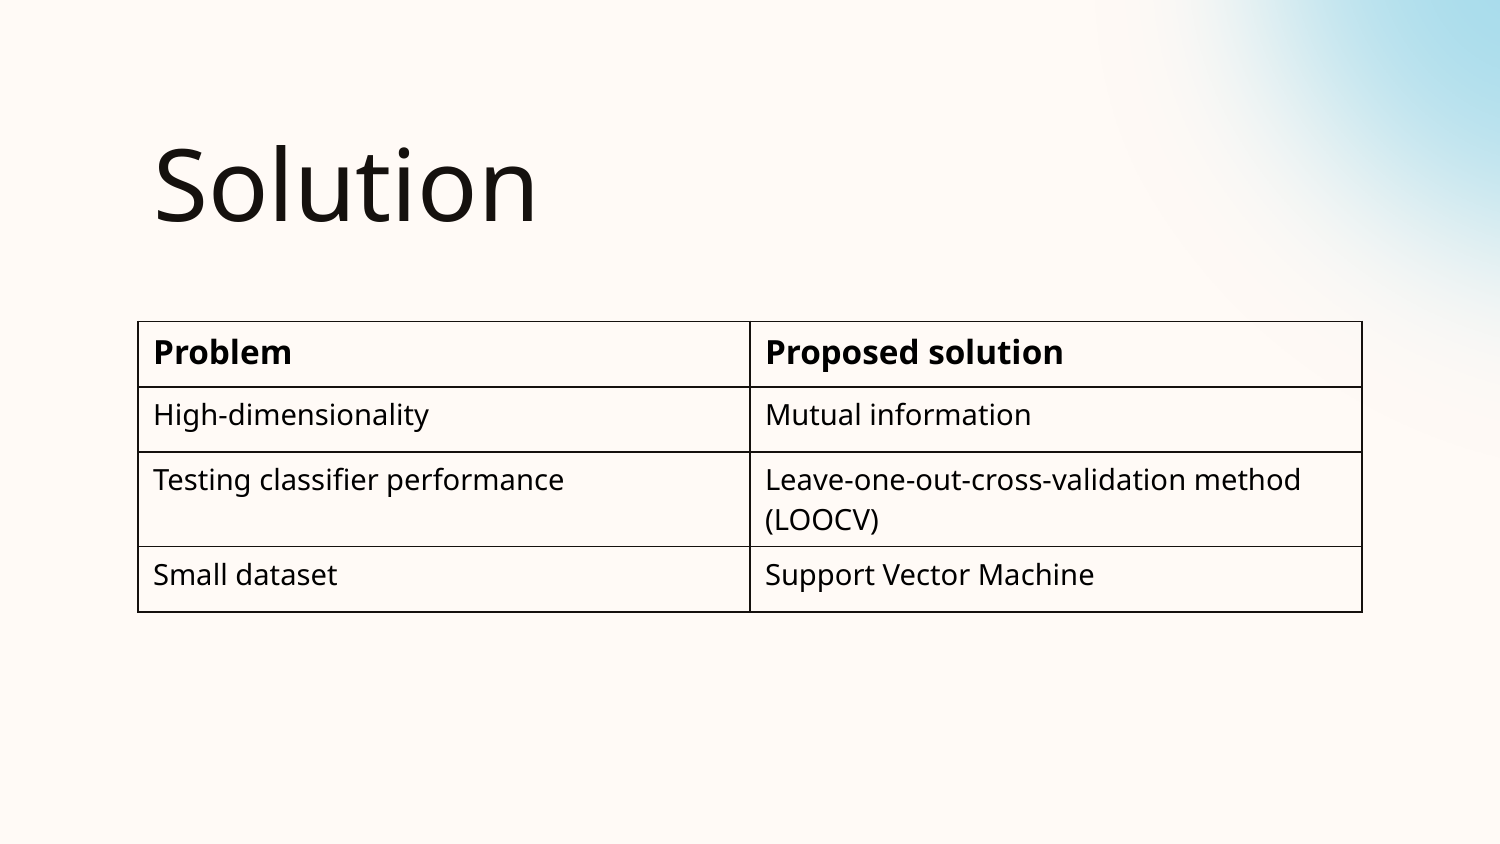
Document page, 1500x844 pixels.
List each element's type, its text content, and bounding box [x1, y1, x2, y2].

title Solution [138, 106, 1404, 259]
table_cell Testing classifier performance [139, 453, 749, 546]
picture [749, 0, 1500, 756]
table_cell Support Vector Machine [751, 547, 1361, 611]
table_cell Small dataset [139, 547, 749, 611]
table_header Problem [139, 322, 749, 386]
table_header Proposed solution [751, 322, 1361, 386]
table_cell Leave-one-out-cross-validation method (LOOCV) [751, 453, 1361, 546]
table_cell High-dimensionality [139, 388, 749, 451]
table_cell Mutual information [751, 388, 1361, 451]
